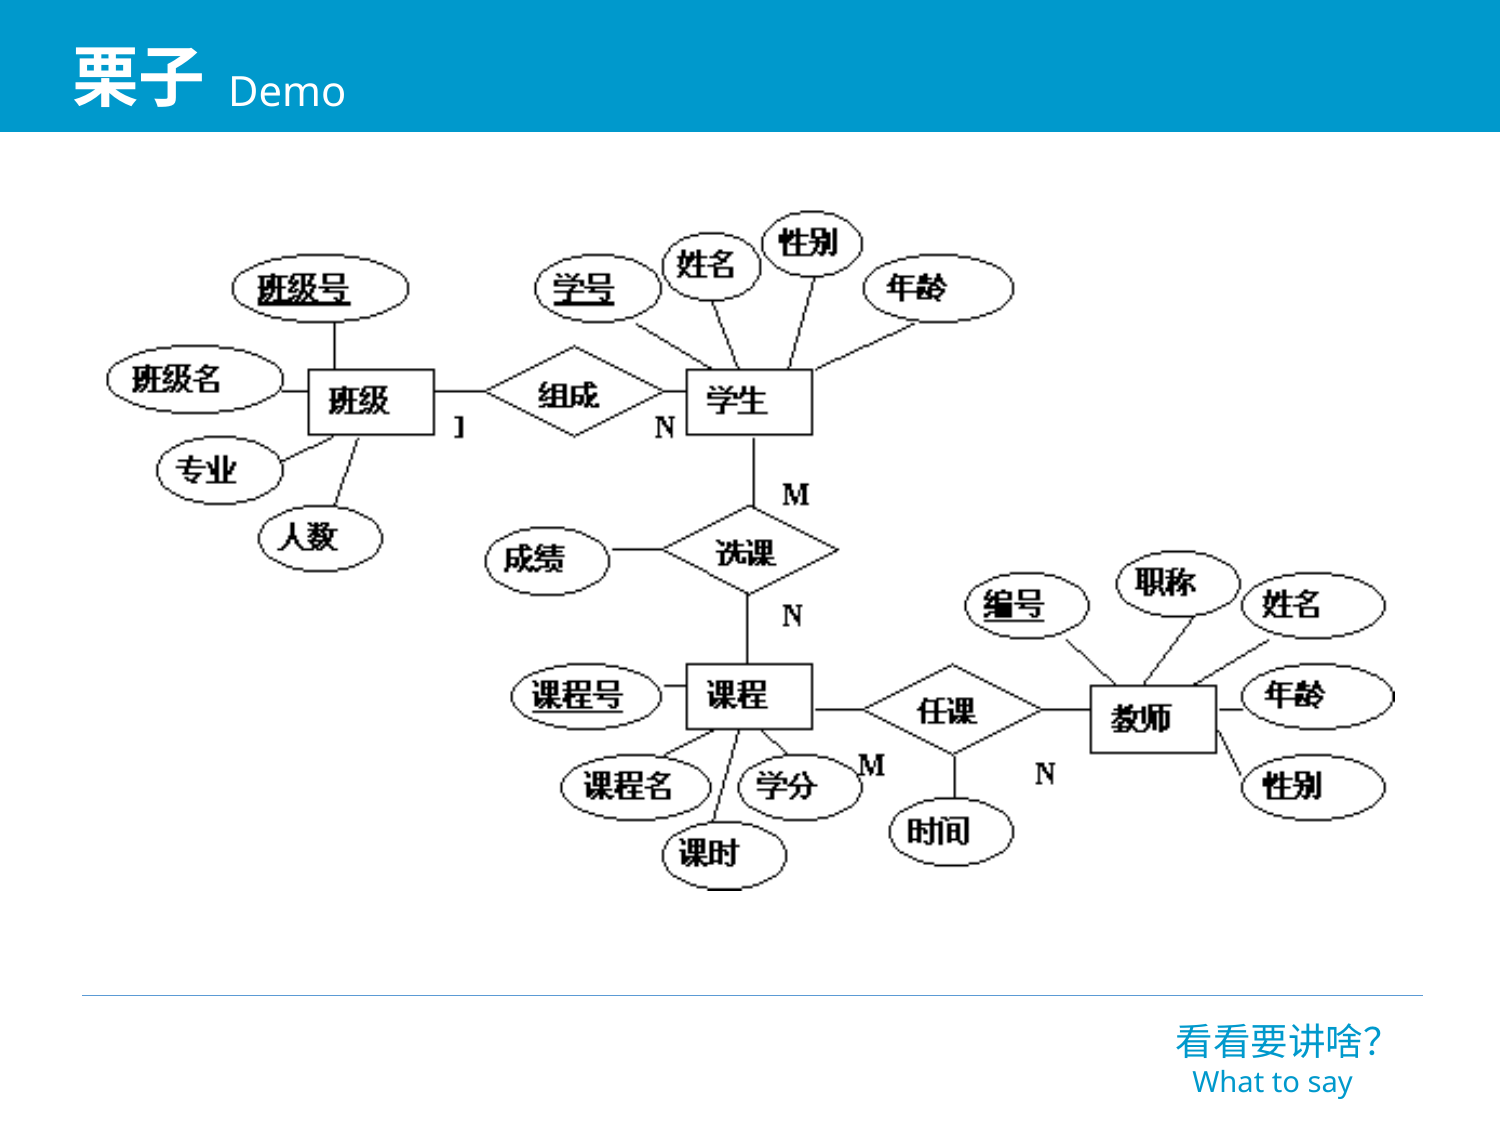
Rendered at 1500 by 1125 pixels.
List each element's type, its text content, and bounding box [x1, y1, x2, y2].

text_box What to say [1177, 1055, 1369, 1106]
text_box [0, 0, 1500, 132]
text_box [57, 27, 561, 123]
text_box 看看要讲啥？ [1161, 1010, 1416, 1071]
picture [105, 209, 1395, 891]
